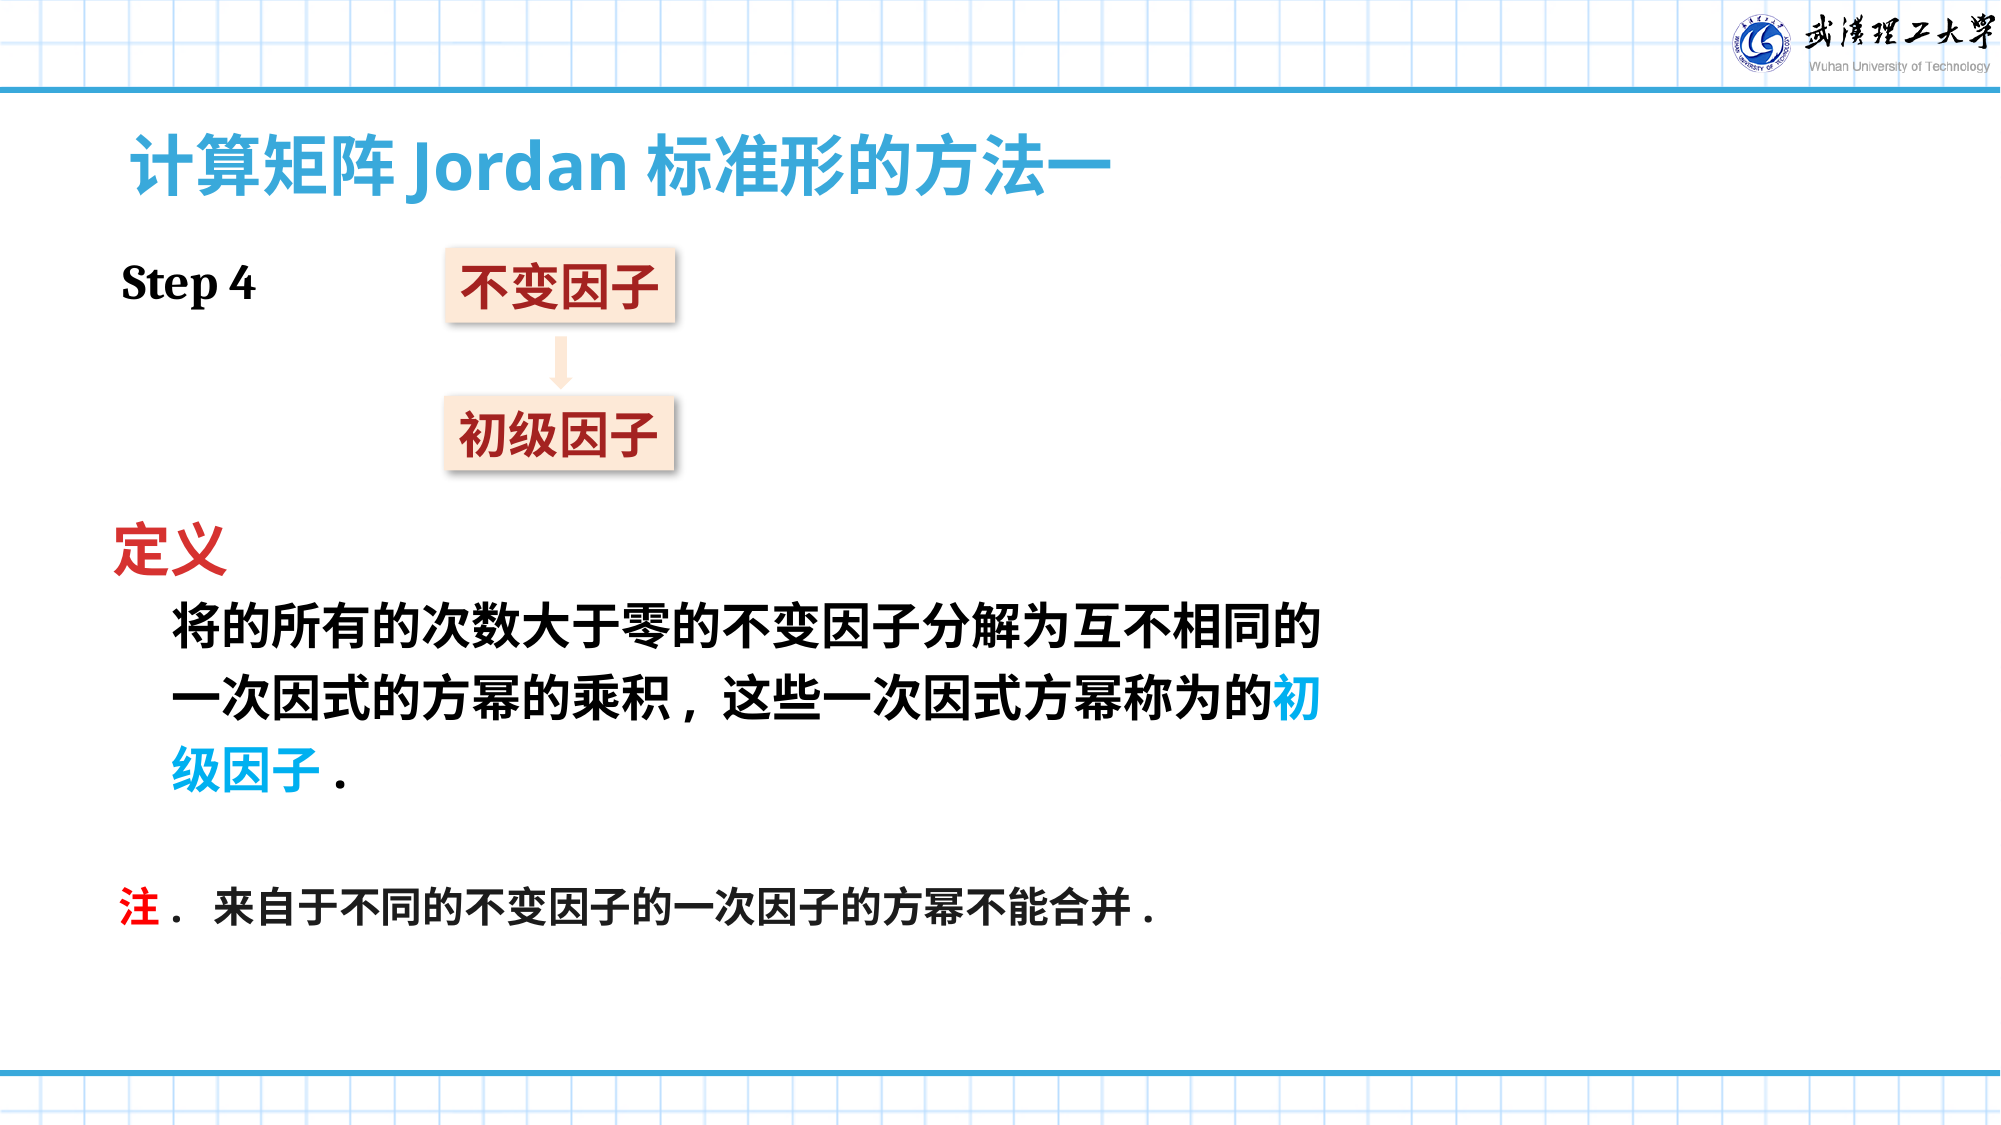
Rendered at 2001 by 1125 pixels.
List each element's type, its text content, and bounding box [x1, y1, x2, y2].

picture [0, 1077, 2001, 1125]
text_box Step 4 [107, 241, 273, 317]
list 计算矩阵Jordan标准形的方法一 [114, 94, 1162, 213]
text_box 不变因子 [445, 247, 676, 323]
text_box 注. 来自于不同的不变因子的一次因子的方幂不能合并. [104, 863, 1189, 939]
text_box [442, 336, 676, 472]
picture [0, 0, 2001, 87]
